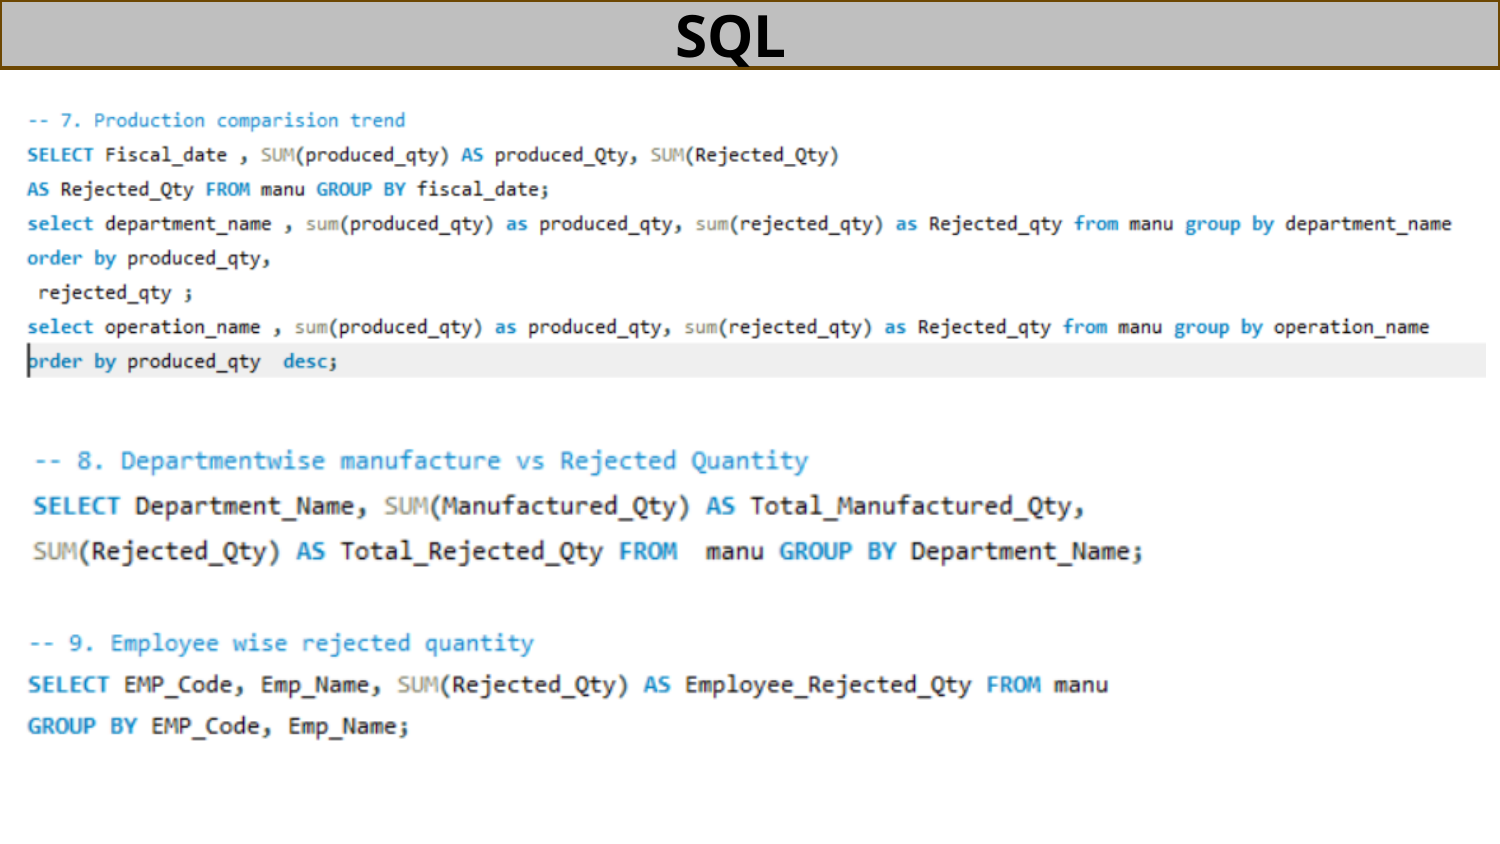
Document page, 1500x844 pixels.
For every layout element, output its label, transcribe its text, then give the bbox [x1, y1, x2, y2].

title SQL [55, 6, 1406, 61]
text_box [0, 0, 1500, 70]
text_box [24, 108, 1487, 769]
